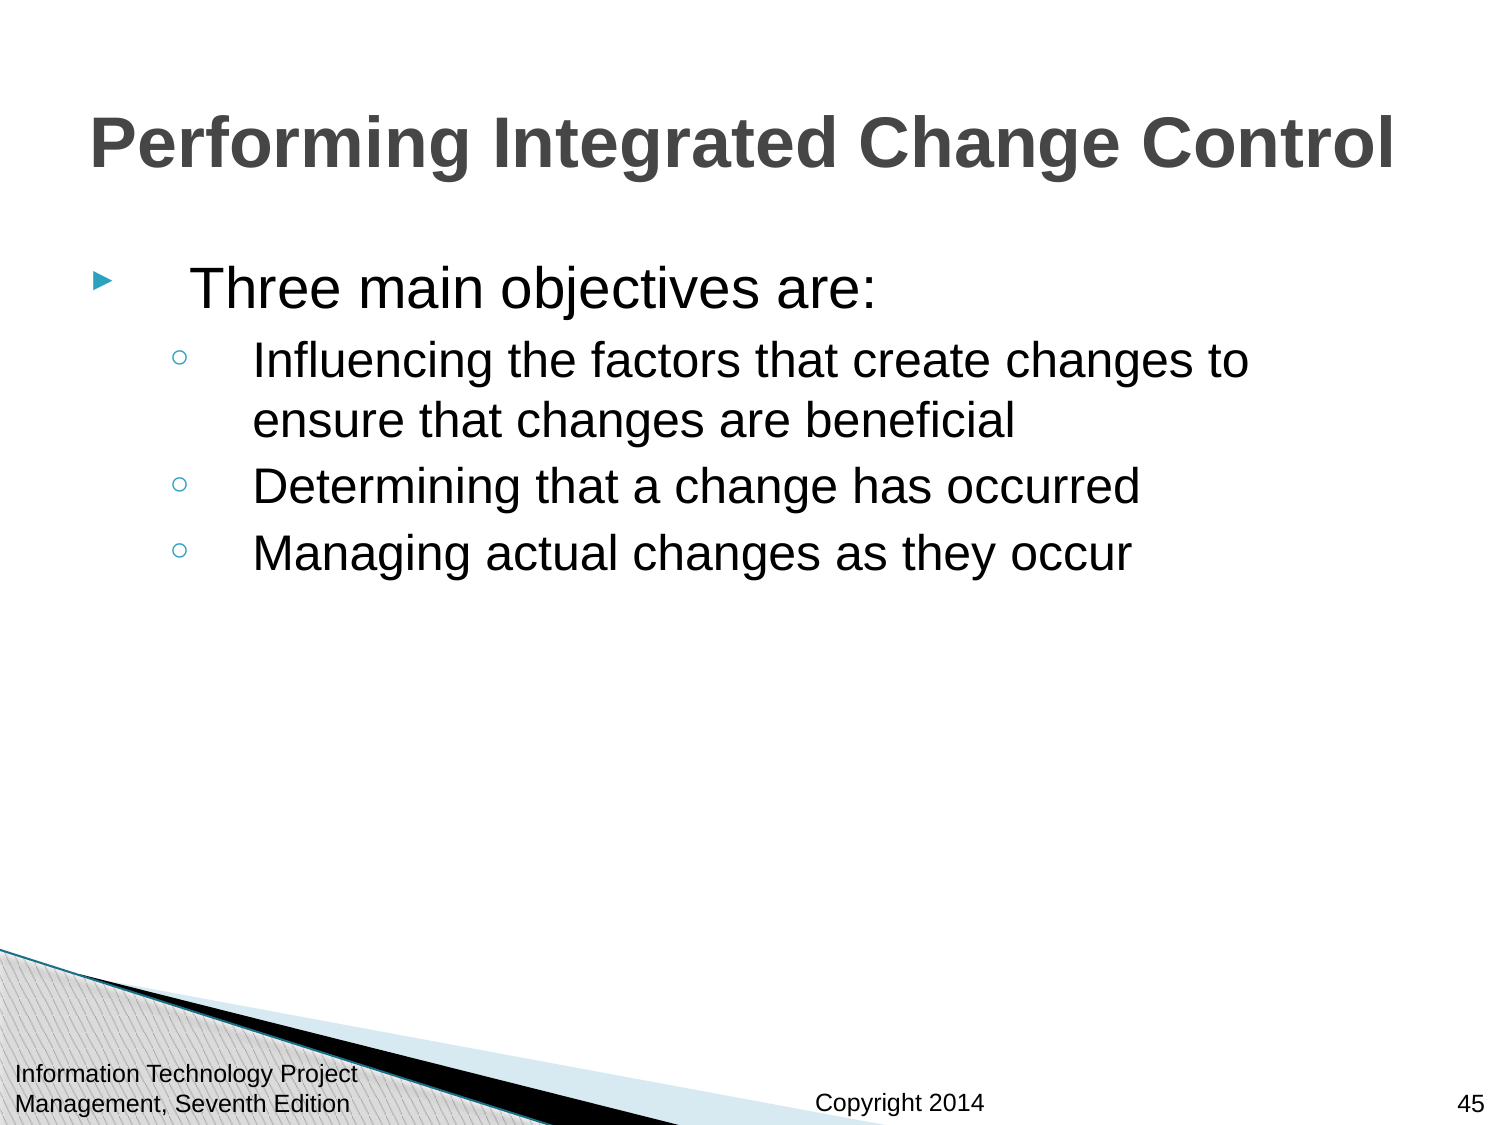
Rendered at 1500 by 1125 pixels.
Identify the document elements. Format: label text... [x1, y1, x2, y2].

footer Information Technology Project Management, Seventh Edition [0, 1065, 386, 1125]
slide_number 45 [1412, 1065, 1500, 1125]
title Performing Integrated Change Control [75, 45, 1425, 233]
list Three main objectives are: Influencing the factors that create changes to ensure that changes are beneficial Determining that a change has occurred Managing actual changes as they occur [75, 243, 1425, 986]
